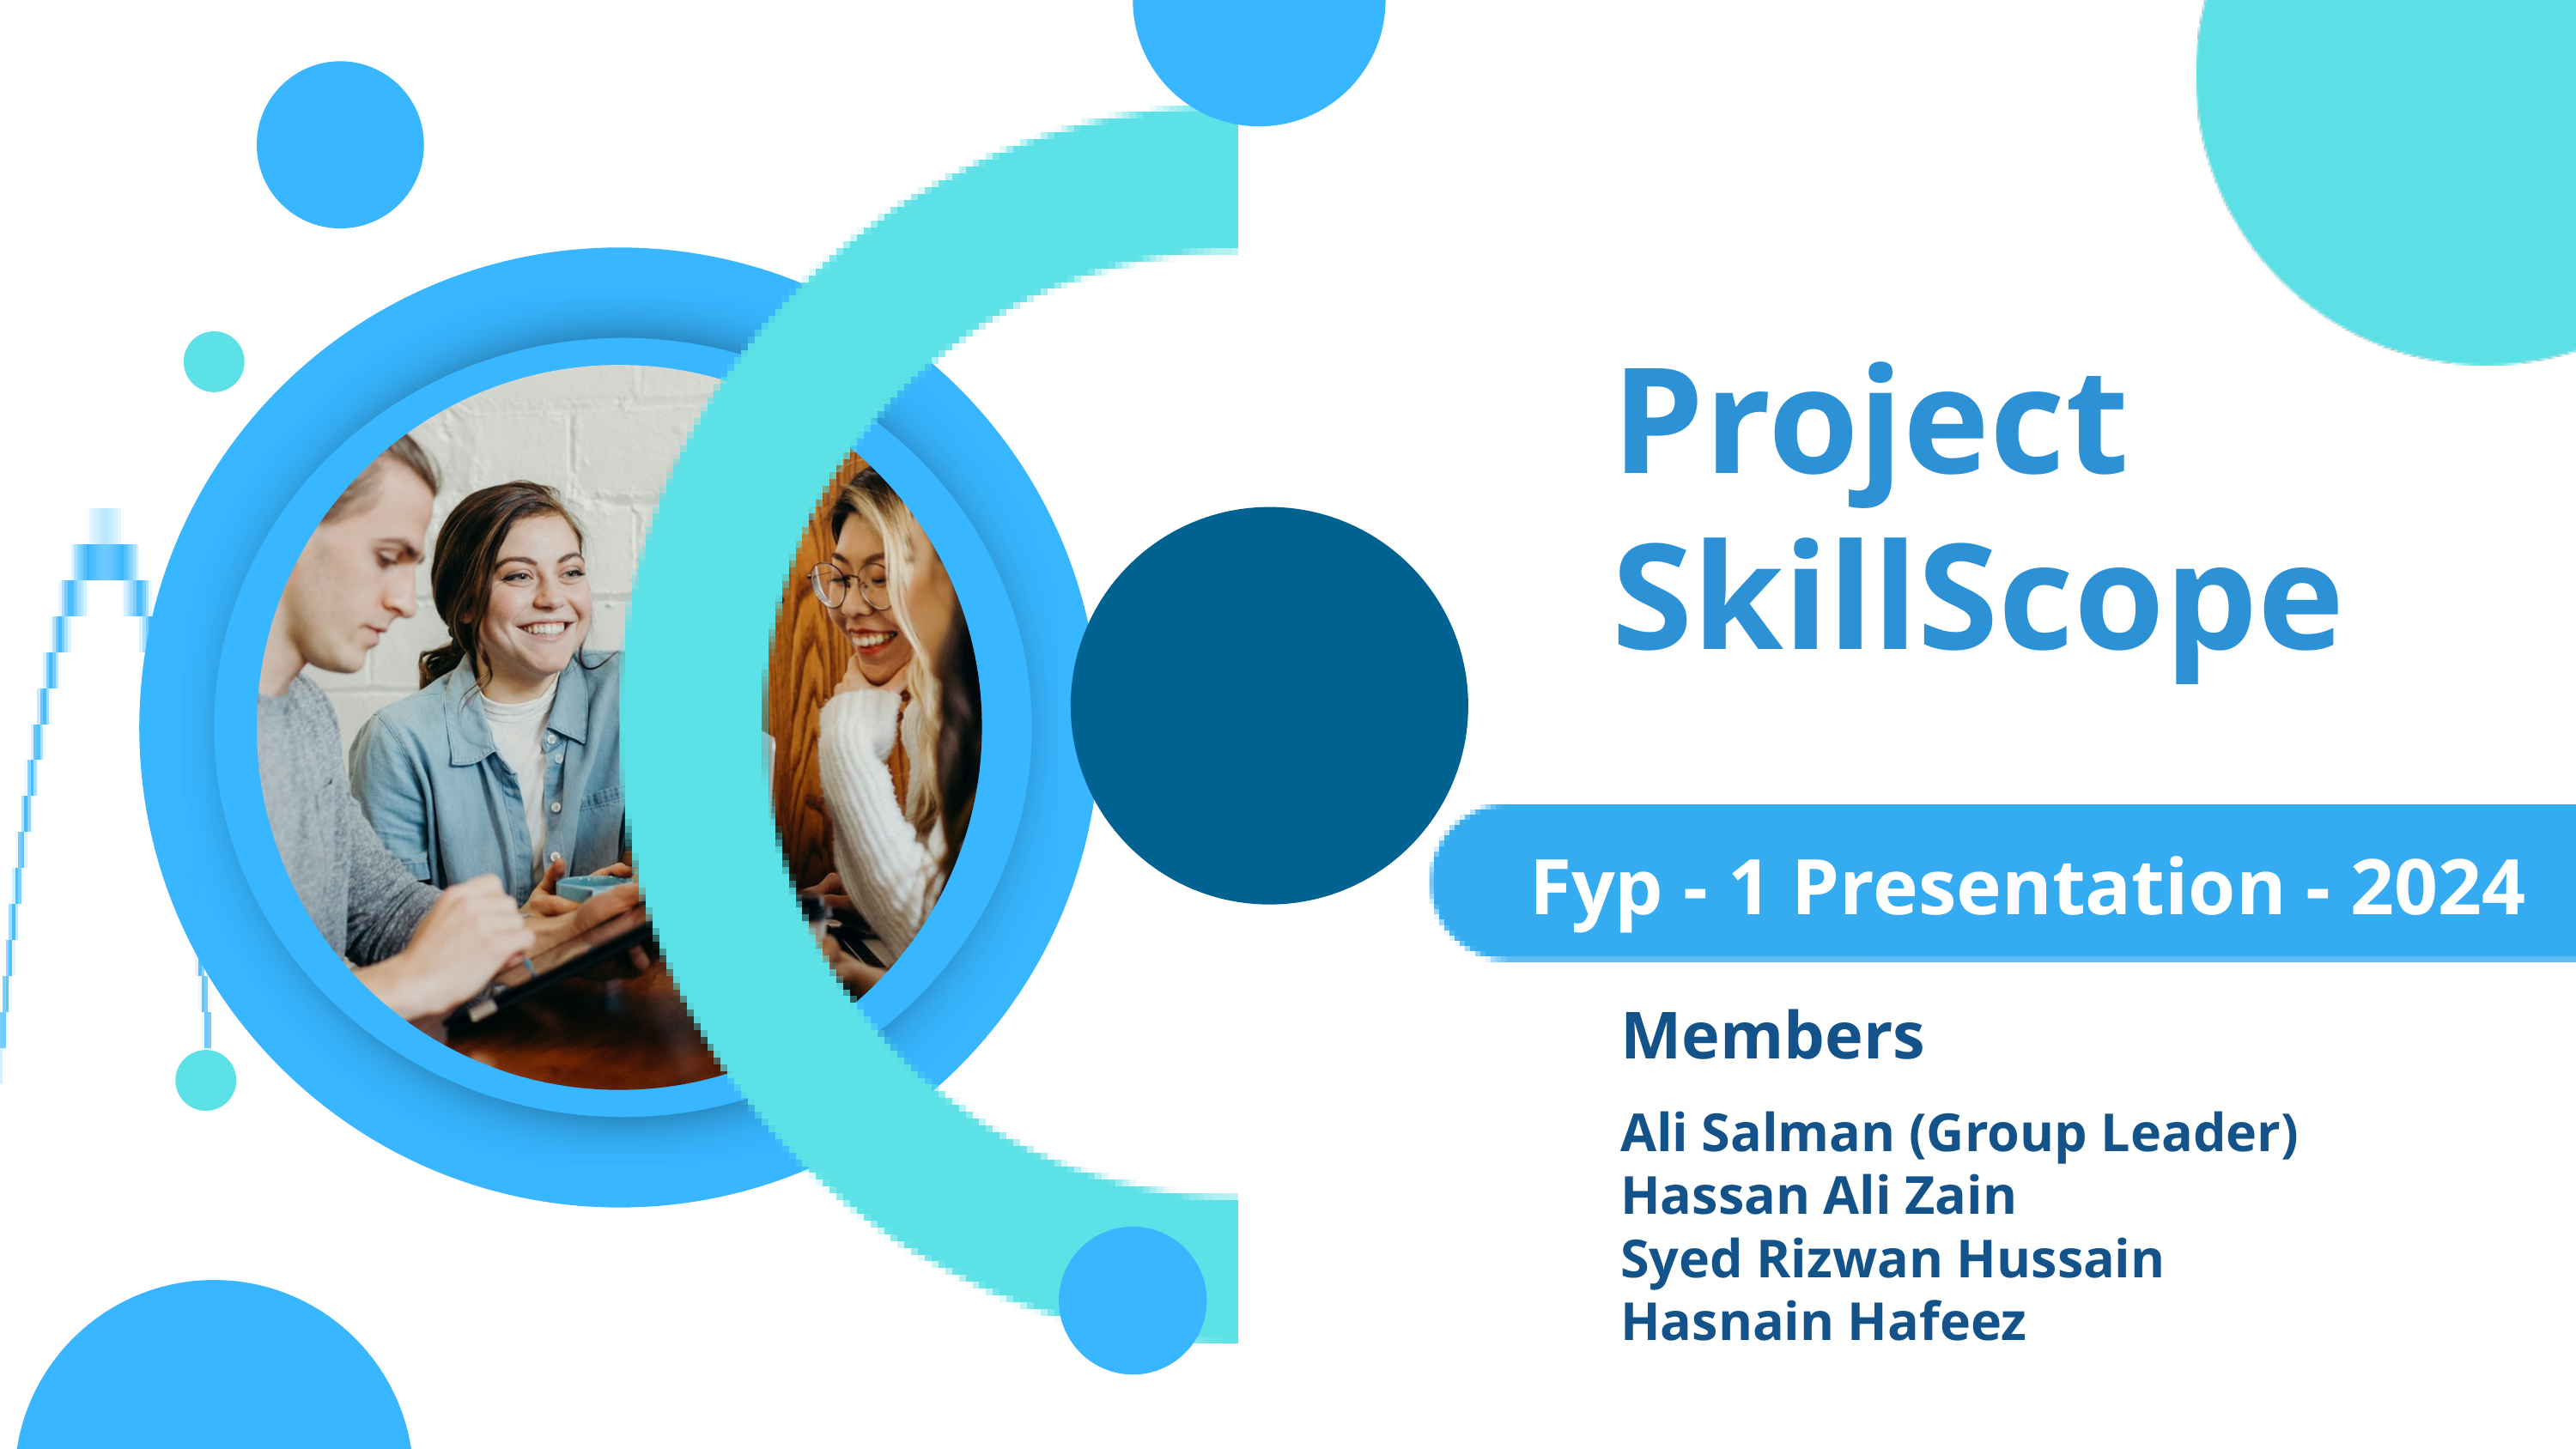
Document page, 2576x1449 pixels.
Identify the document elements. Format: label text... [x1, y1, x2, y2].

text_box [175, 1049, 237, 1112]
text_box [1133, 0, 1386, 127]
text_box [2196, 0, 2576, 366]
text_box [183, 330, 245, 393]
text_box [138, 247, 1100, 1208]
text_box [1070, 506, 1469, 905]
text_box [619, 106, 1238, 506]
text_box [1429, 804, 2576, 962]
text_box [14, 1279, 414, 1449]
text_box Fyp - 1 Presentation - 2024 [1485, 837, 2527, 931]
text_box [619, 912, 1238, 1343]
text_box [0, 365, 134, 1084]
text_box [256, 61, 424, 229]
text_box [256, 364, 982, 1090]
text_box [1058, 1226, 1207, 1375]
text_box Project SkillScope [1612, 327, 2432, 680]
text_box Ali Salman (Group Leader) Hassan Ali Zain Syed Rizwan Hussain Hasnain Hafeez [1620, 1099, 2343, 1351]
text_box Members [1620, 994, 2197, 1072]
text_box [214, 337, 1032, 1118]
